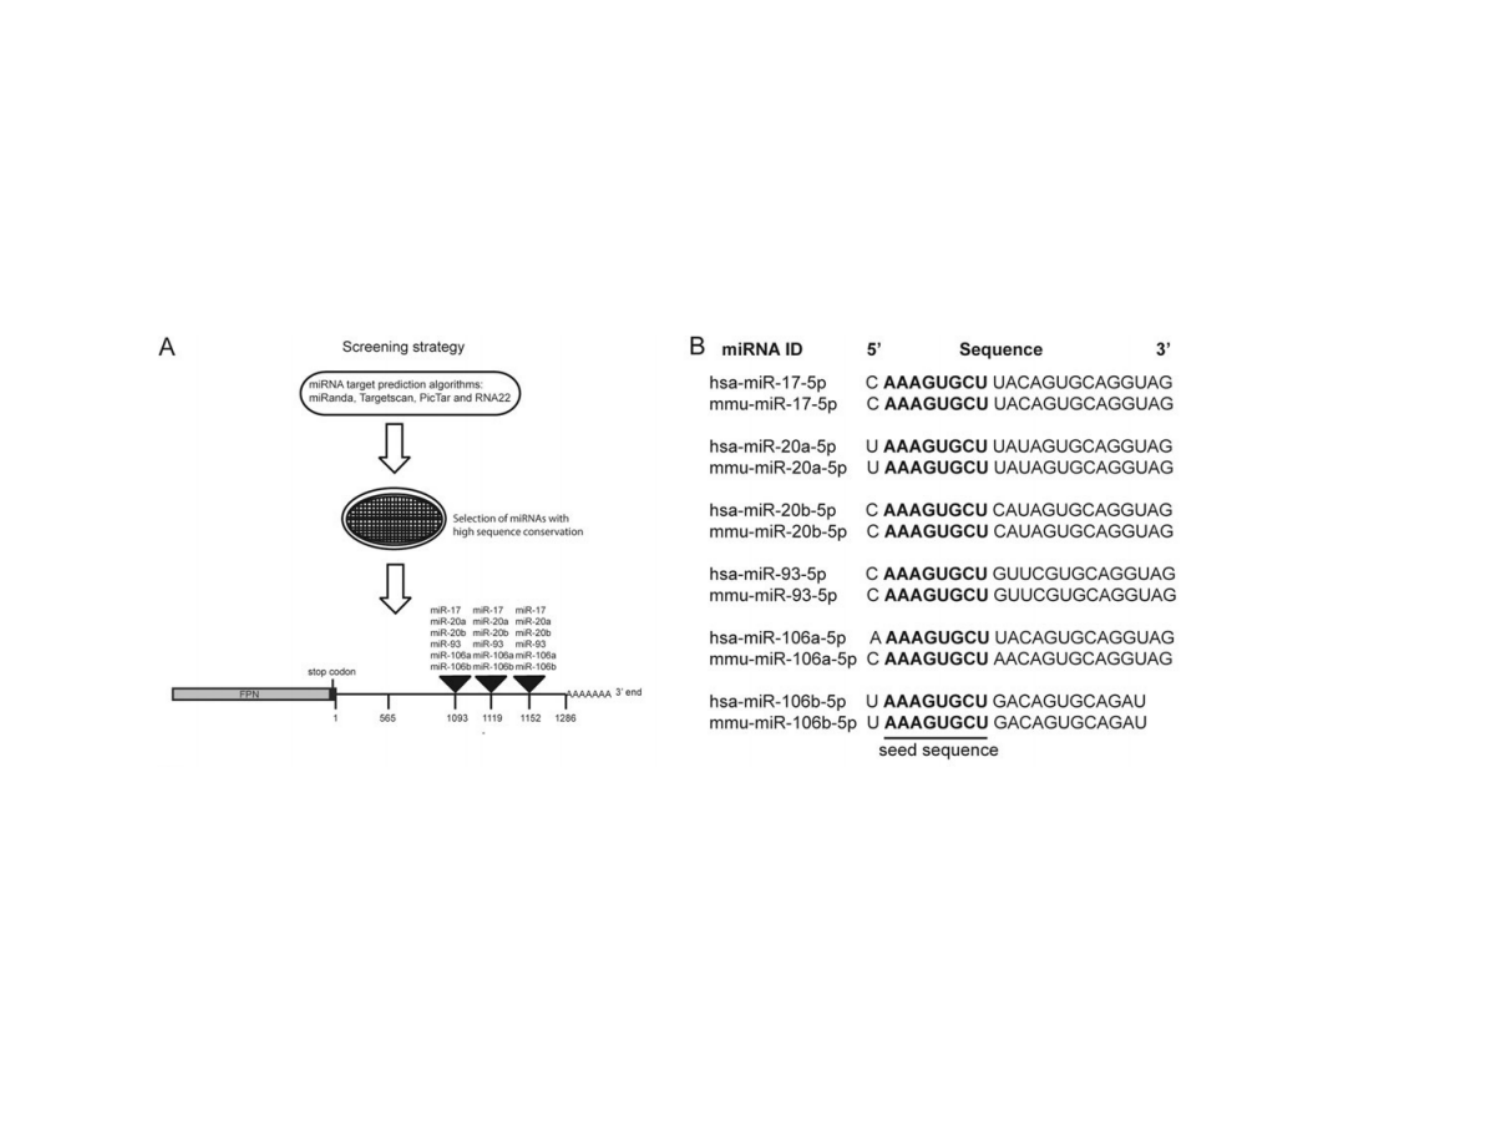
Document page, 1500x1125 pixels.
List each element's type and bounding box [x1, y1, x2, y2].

picture [137, 312, 1212, 768]
